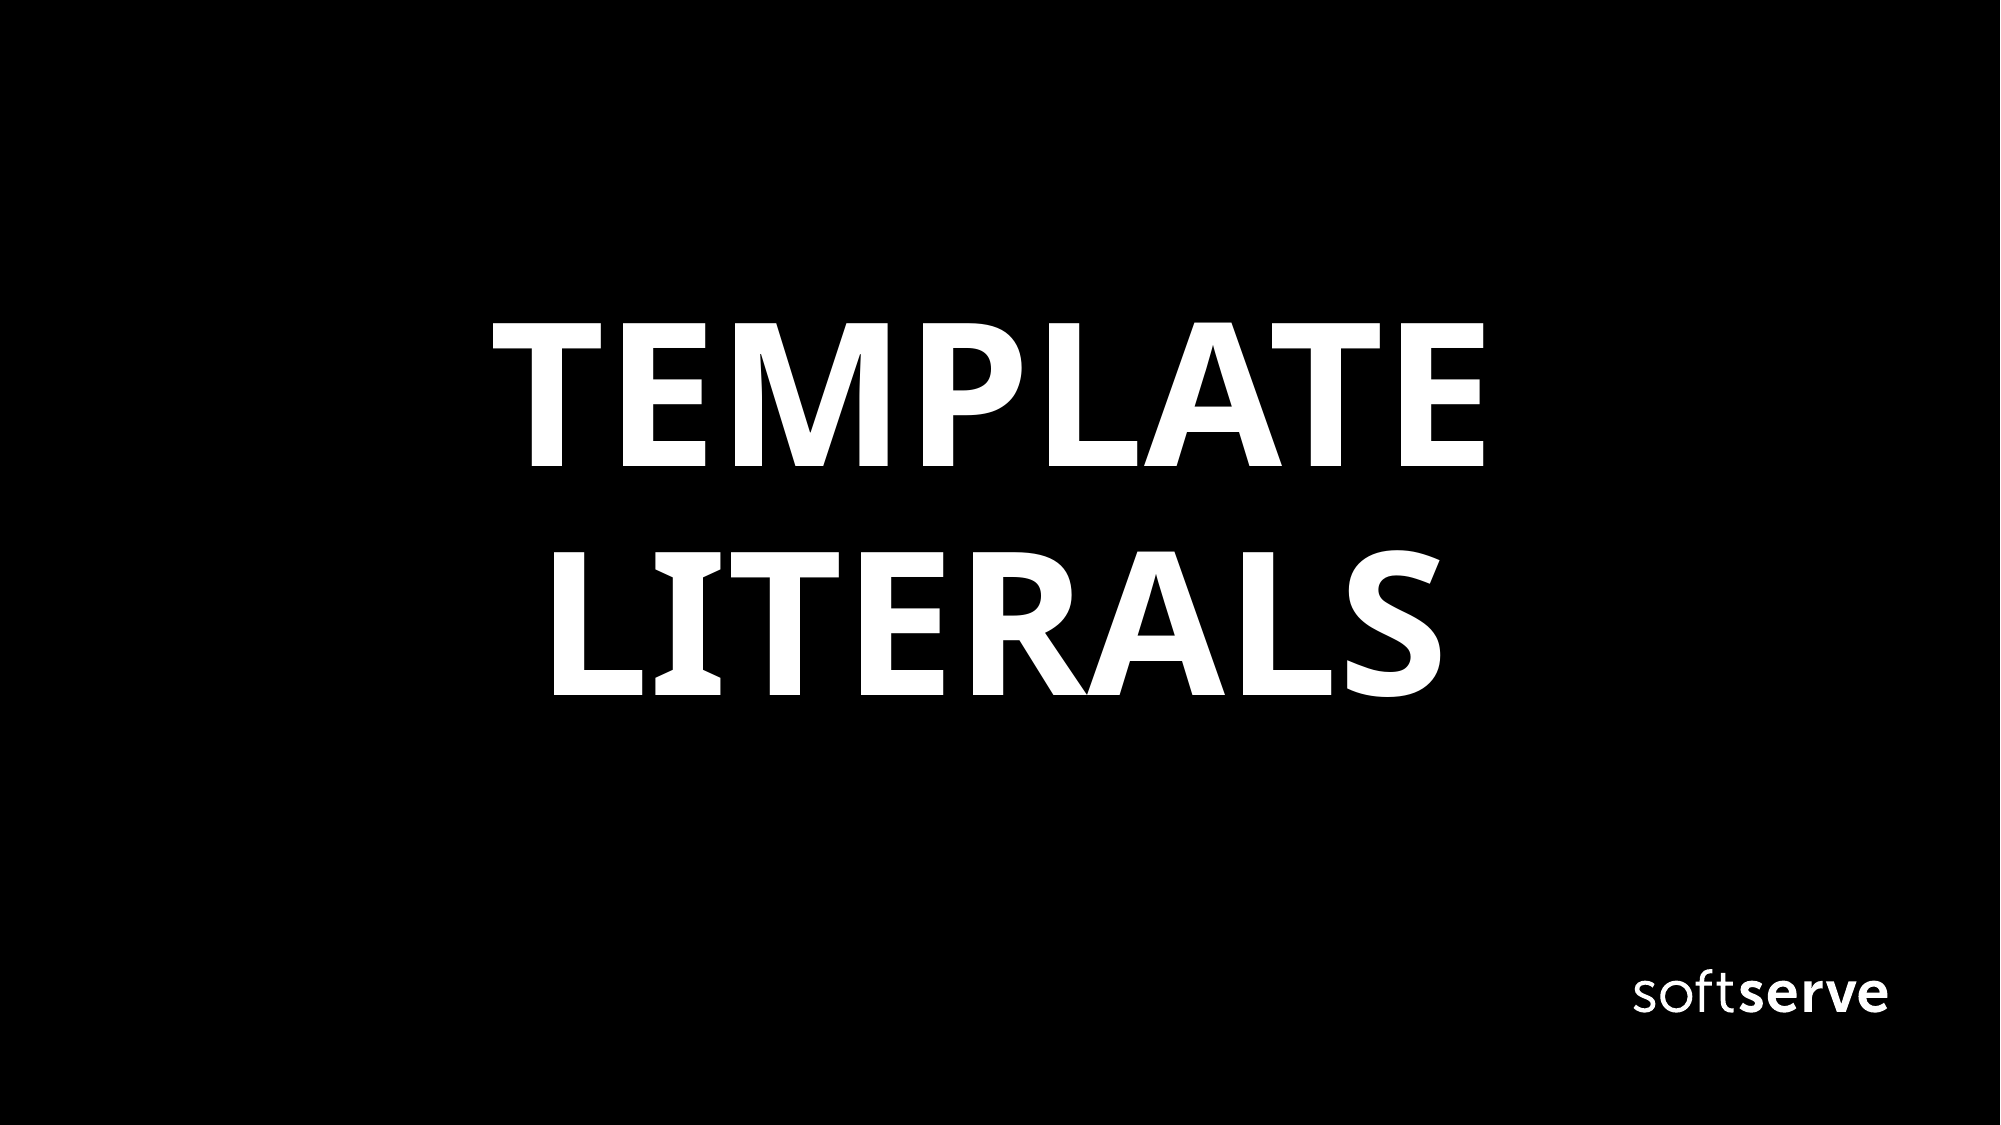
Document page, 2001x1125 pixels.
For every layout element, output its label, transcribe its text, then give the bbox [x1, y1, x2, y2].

title TEMPLATE LITERALS [112, 112, 1888, 900]
